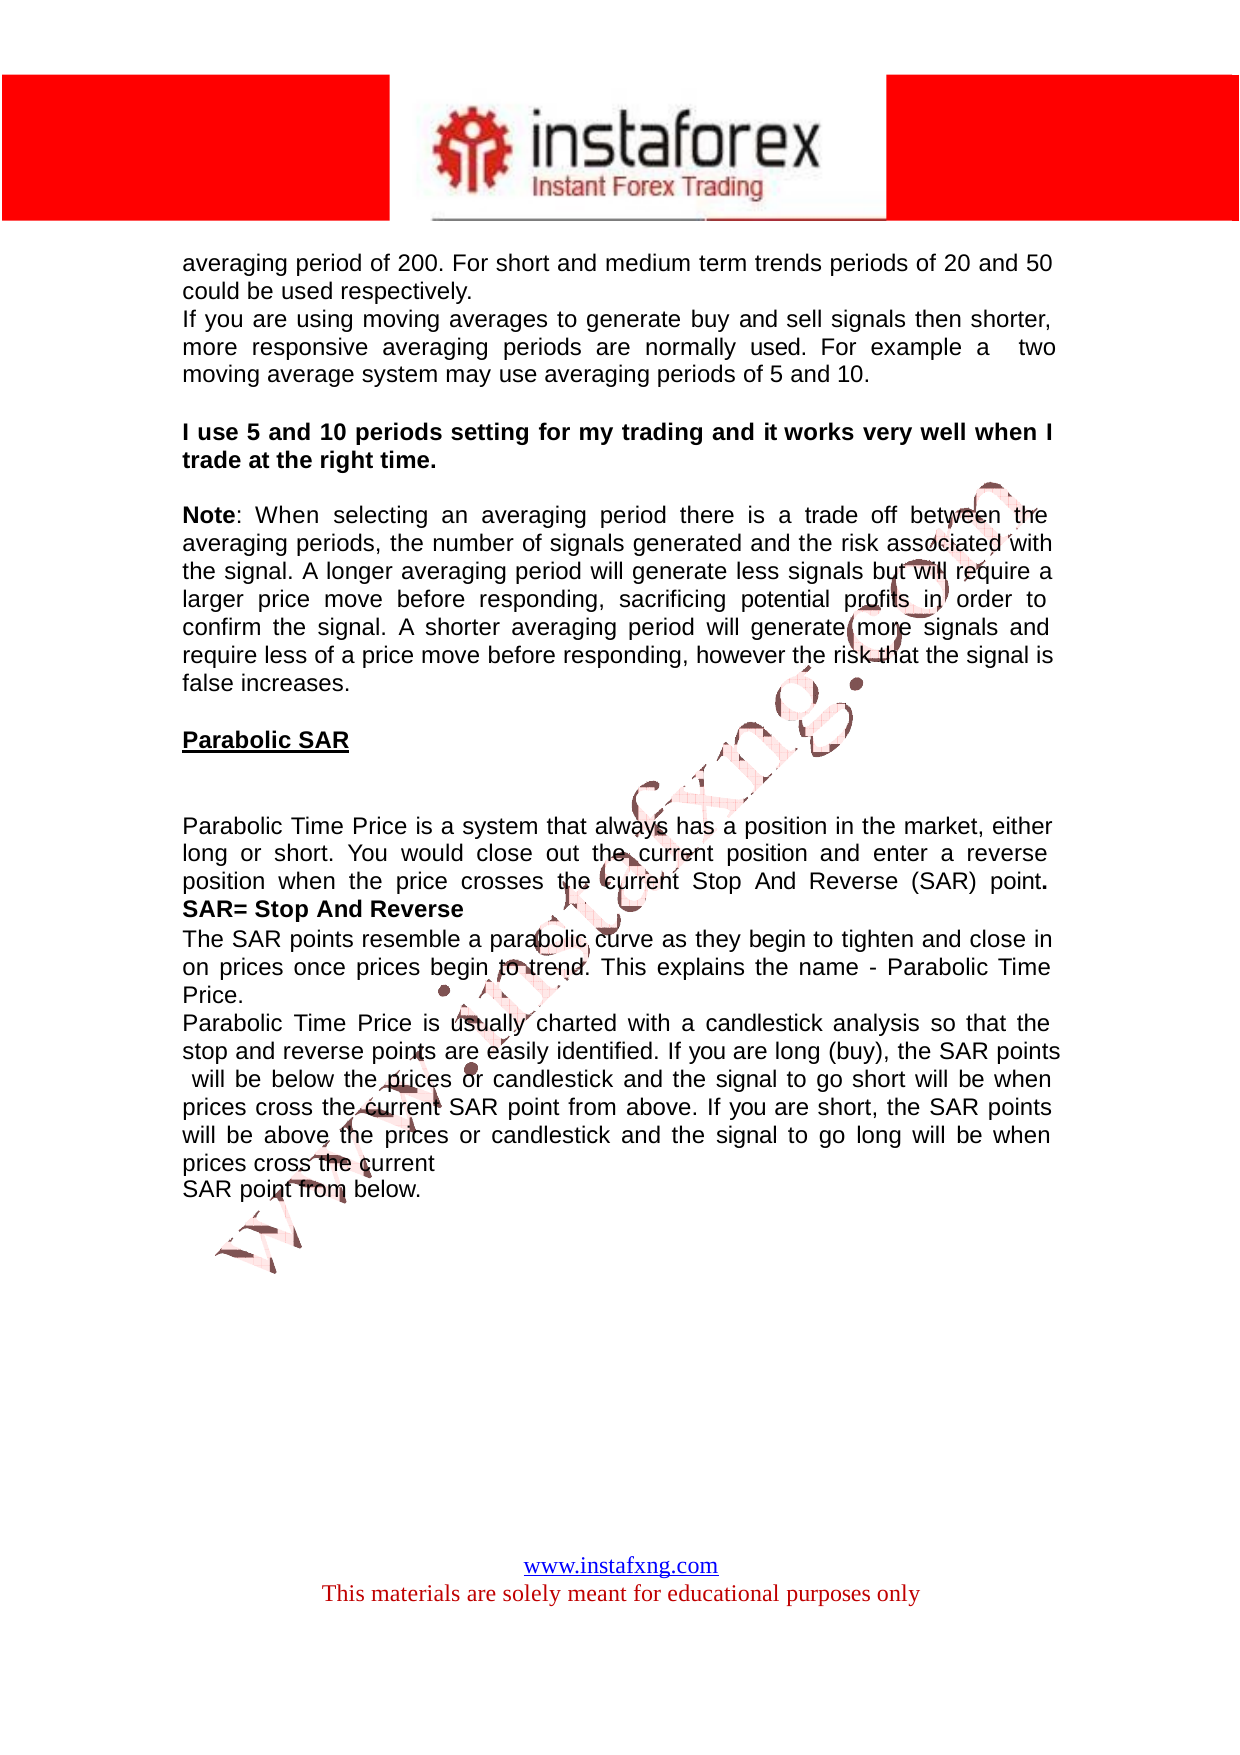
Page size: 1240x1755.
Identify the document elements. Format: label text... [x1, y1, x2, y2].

text_box [2, 74, 389, 221]
text_box [389, 74, 887, 221]
text_box [887, 74, 1233, 221]
text_box [214, 1203, 442, 1274]
footer www.instafxng.com This materials are solely meant for educational purposes only [319, 1552, 923, 1755]
text_box averaging period of 200. For short and medium term trends periods of 20 and 50 could be used respectively. If you are using moving averages to generate buy and sell signals then shorter, more responsive averaging periods are normally used. For example a two moving average system may use averaging periods of 5 and 10. I use 5 and 10 periods setting for my trading and it works very well when I trade at the right time. Note: When selecting an averaging period there is a trade off between the averaging periods, the number of signals generated and the risk associated with the signal. A longer averaging period will generate less signals but will require a larger price move before responding, sacrificing potential profits in order to confirm the signal. A shorter averaging period will generate more signals and require less of a price move before responding, however the risk that the signal is false increases. Parabolic SAR Parabolic Time Price is a system that always has a position in the market, either long or short. You would close out the current position and enter a reverse position when the price crosses the current Stop And Reverse (SAR) point. SAR= Stop And Reverse The SAR points resemble a parabolic curve as they begin to tighten and close in on prices once prices begin to trend. This explains the name - Parabolic Time Price. Parabolic Time Price is usually charted with a candlestick analysis so that the stop and reverse points are easily identified. If you are long (buy), the SAR points will be below the prices or candlestick and the signal to go short will be when prices cross the current SAR point from above. If you are short, the SAR points will be above the prices or candlestick and the signal to go long will be when prices cross the current SAR point from below. [180, 248, 1062, 1203]
